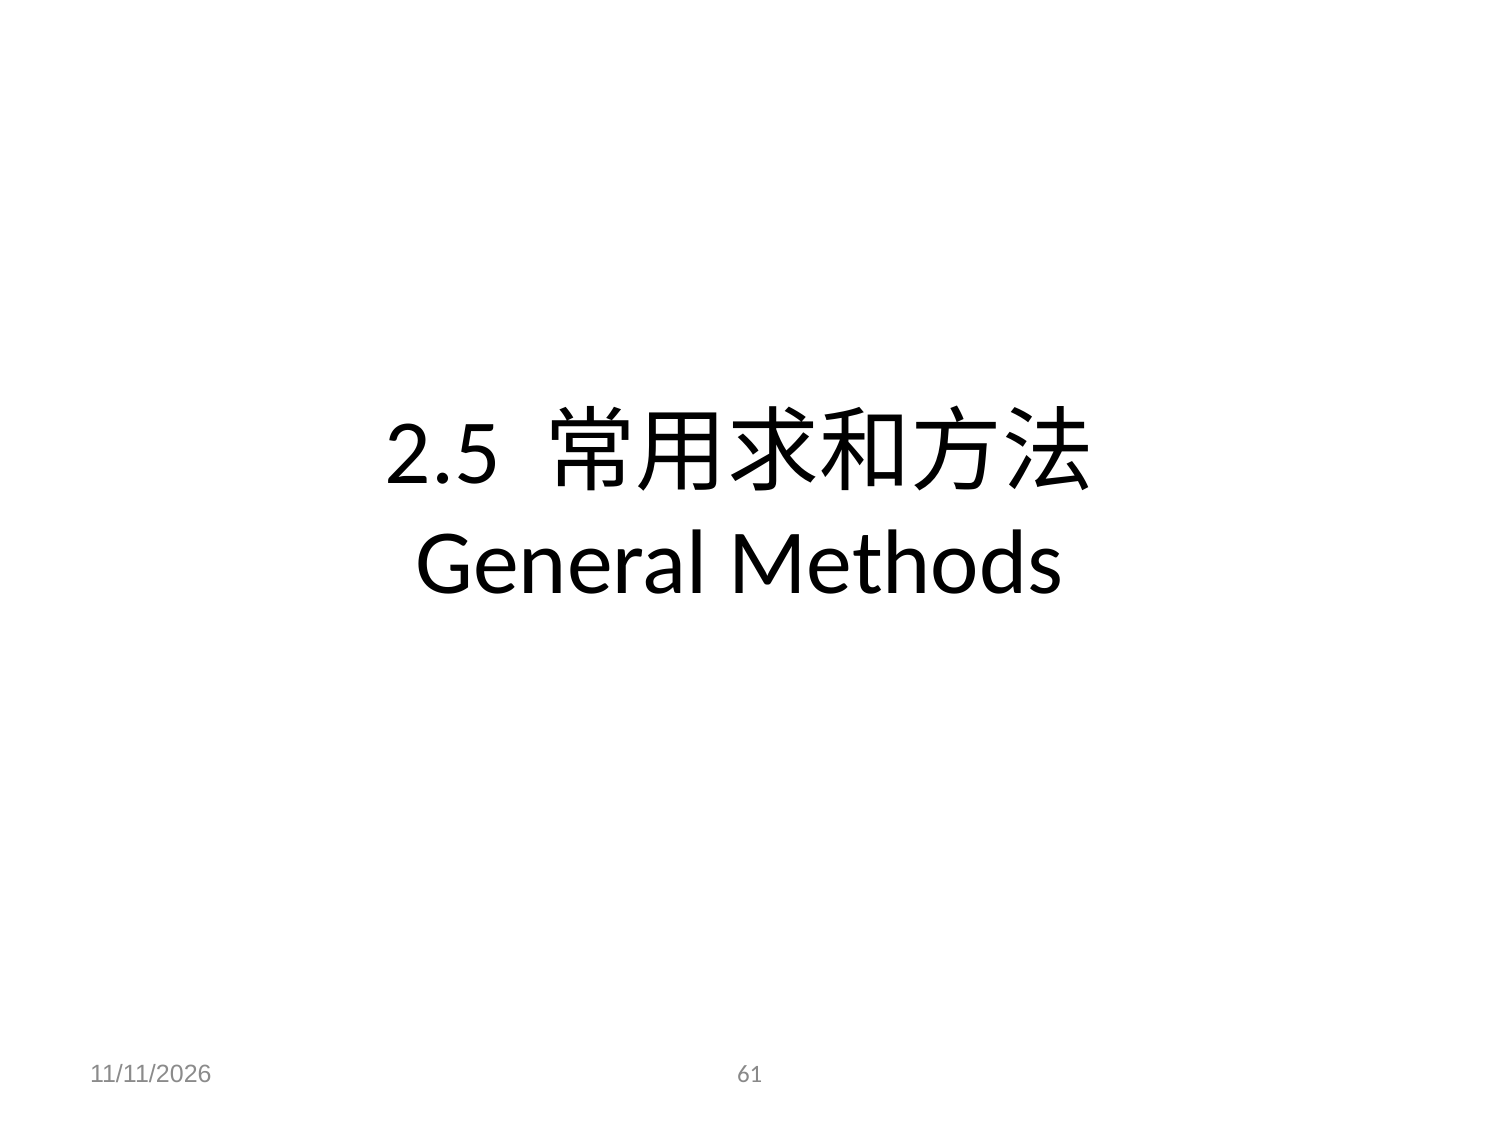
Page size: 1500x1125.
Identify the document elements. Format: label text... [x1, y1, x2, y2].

title 2.5 常用求和方法 General Methods [64, 432, 1416, 681]
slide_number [75, 1042, 425, 1103]
slide_number 61 [512, 1042, 988, 1103]
